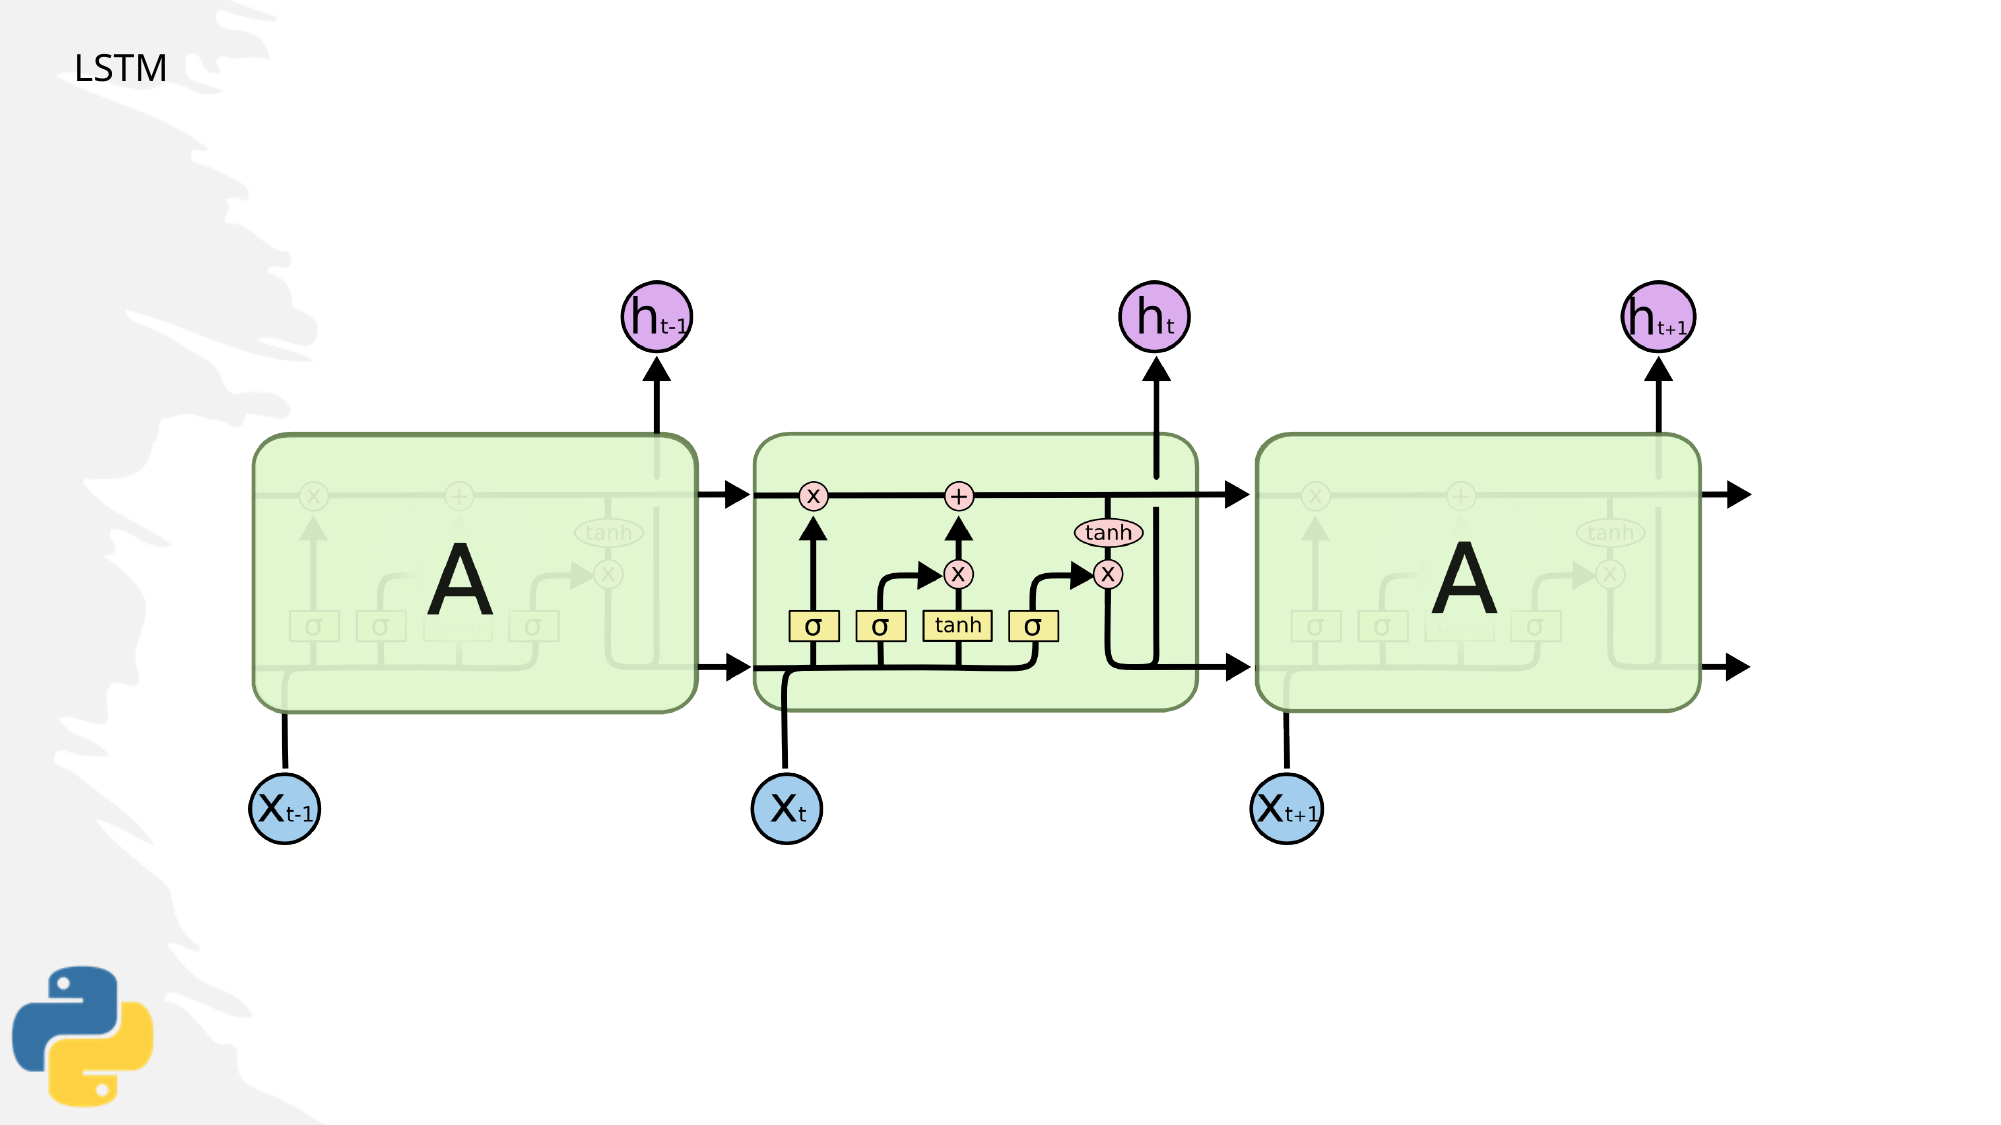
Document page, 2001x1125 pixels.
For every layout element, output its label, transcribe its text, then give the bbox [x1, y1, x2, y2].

text_box LSTM [58, 36, 1059, 97]
picture [0, 0, 2001, 1125]
